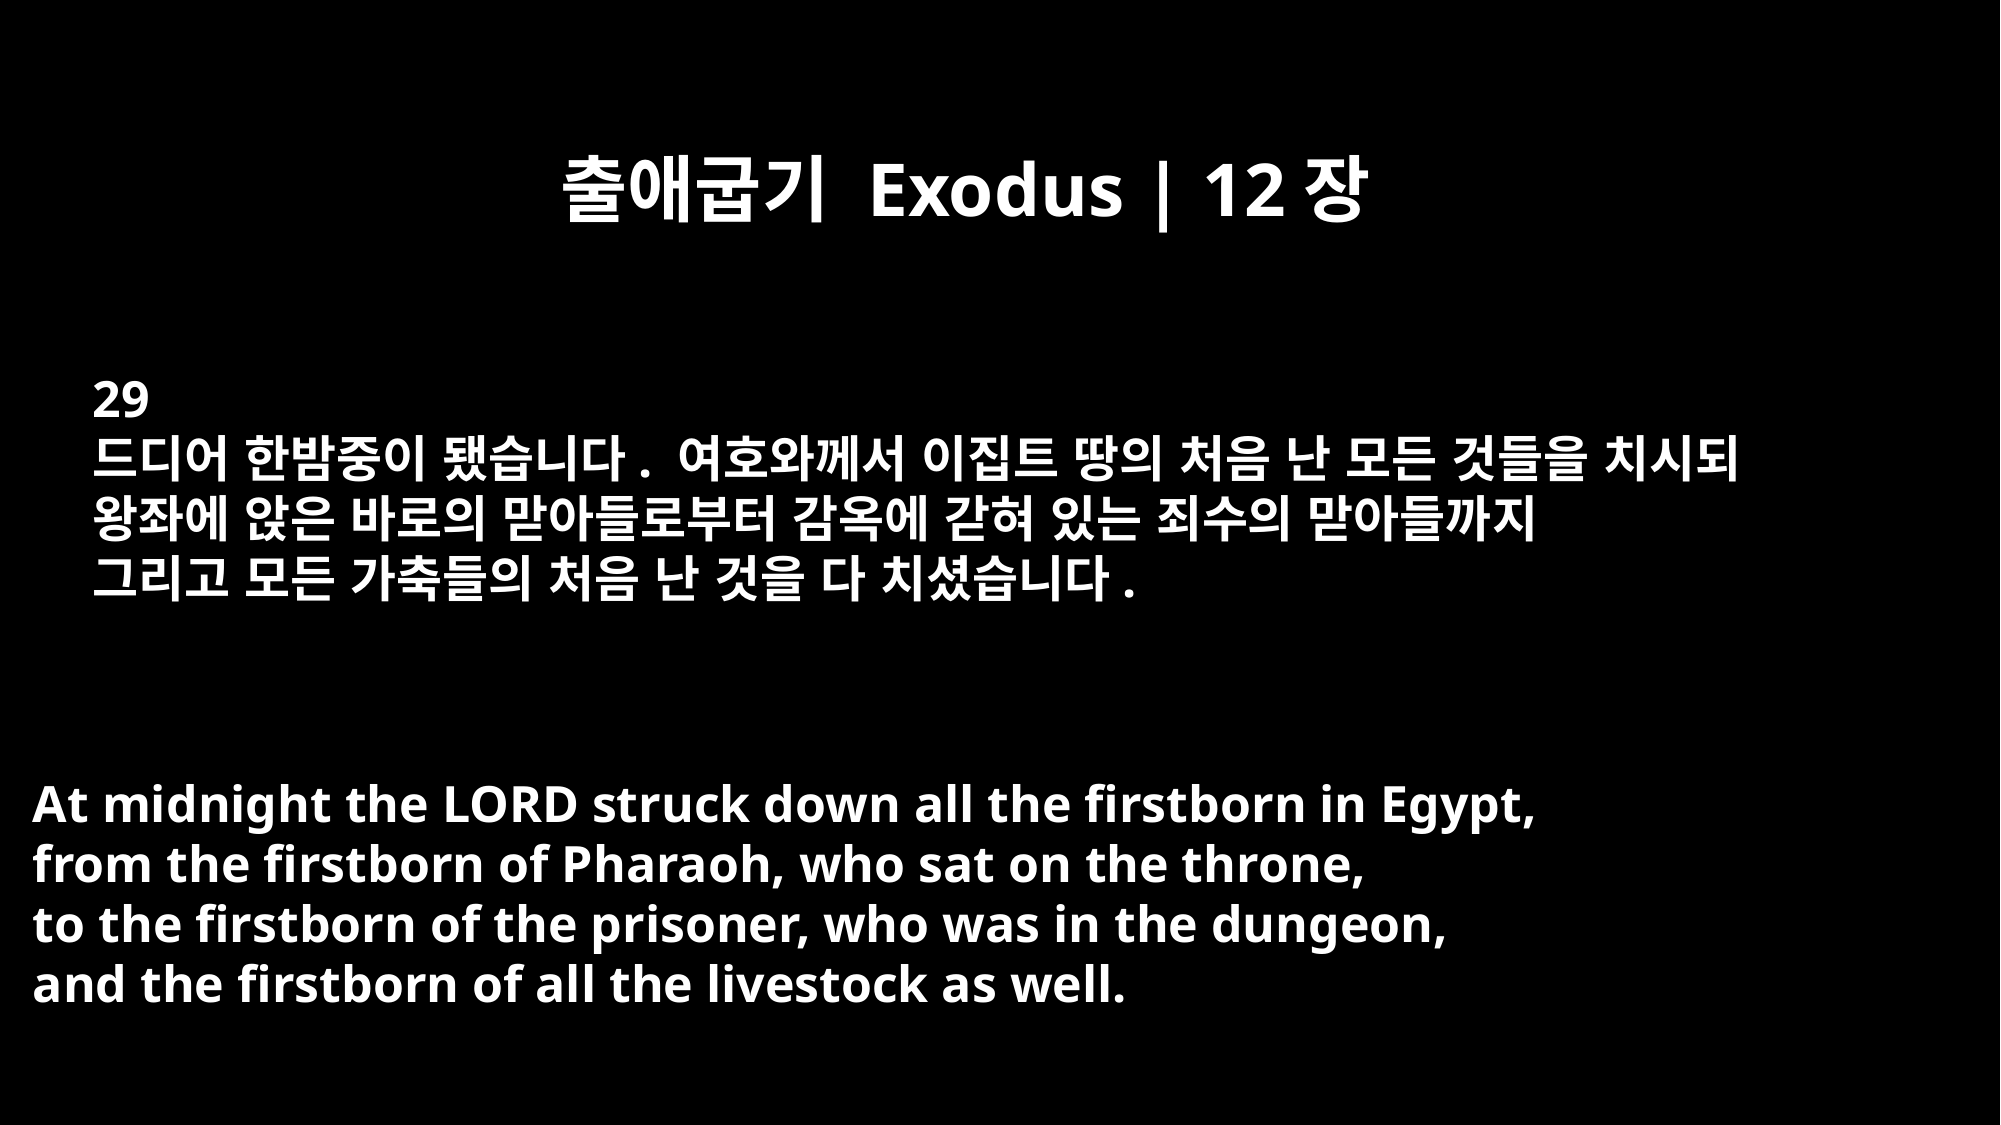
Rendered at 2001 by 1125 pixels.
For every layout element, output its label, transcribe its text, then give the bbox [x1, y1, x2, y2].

text_box 29 드디어 한밤중이 됐습니다. 여호와께서 이집트 땅의 처음 난 모든 것들을 치시되 왕좌에 앉은 바로의 맏아들로부터 감옥에 갇혀 있는 죄수의 맏아들까지 그리고 모든 가축들의 처음 난 것을 다 치셨습니다. [77, 359, 1771, 615]
text_box 출애굽기 Exodus | 12장 [545, 136, 1387, 239]
text_box At midnight the LORD struck down all the firstborn in Egypt, from the firstborn of Pharaoh, who sat on the throne, to the firstborn of the prisoner, who was in the dungeon, and the firstborn of all the livestock as well. [18, 764, 1565, 1020]
